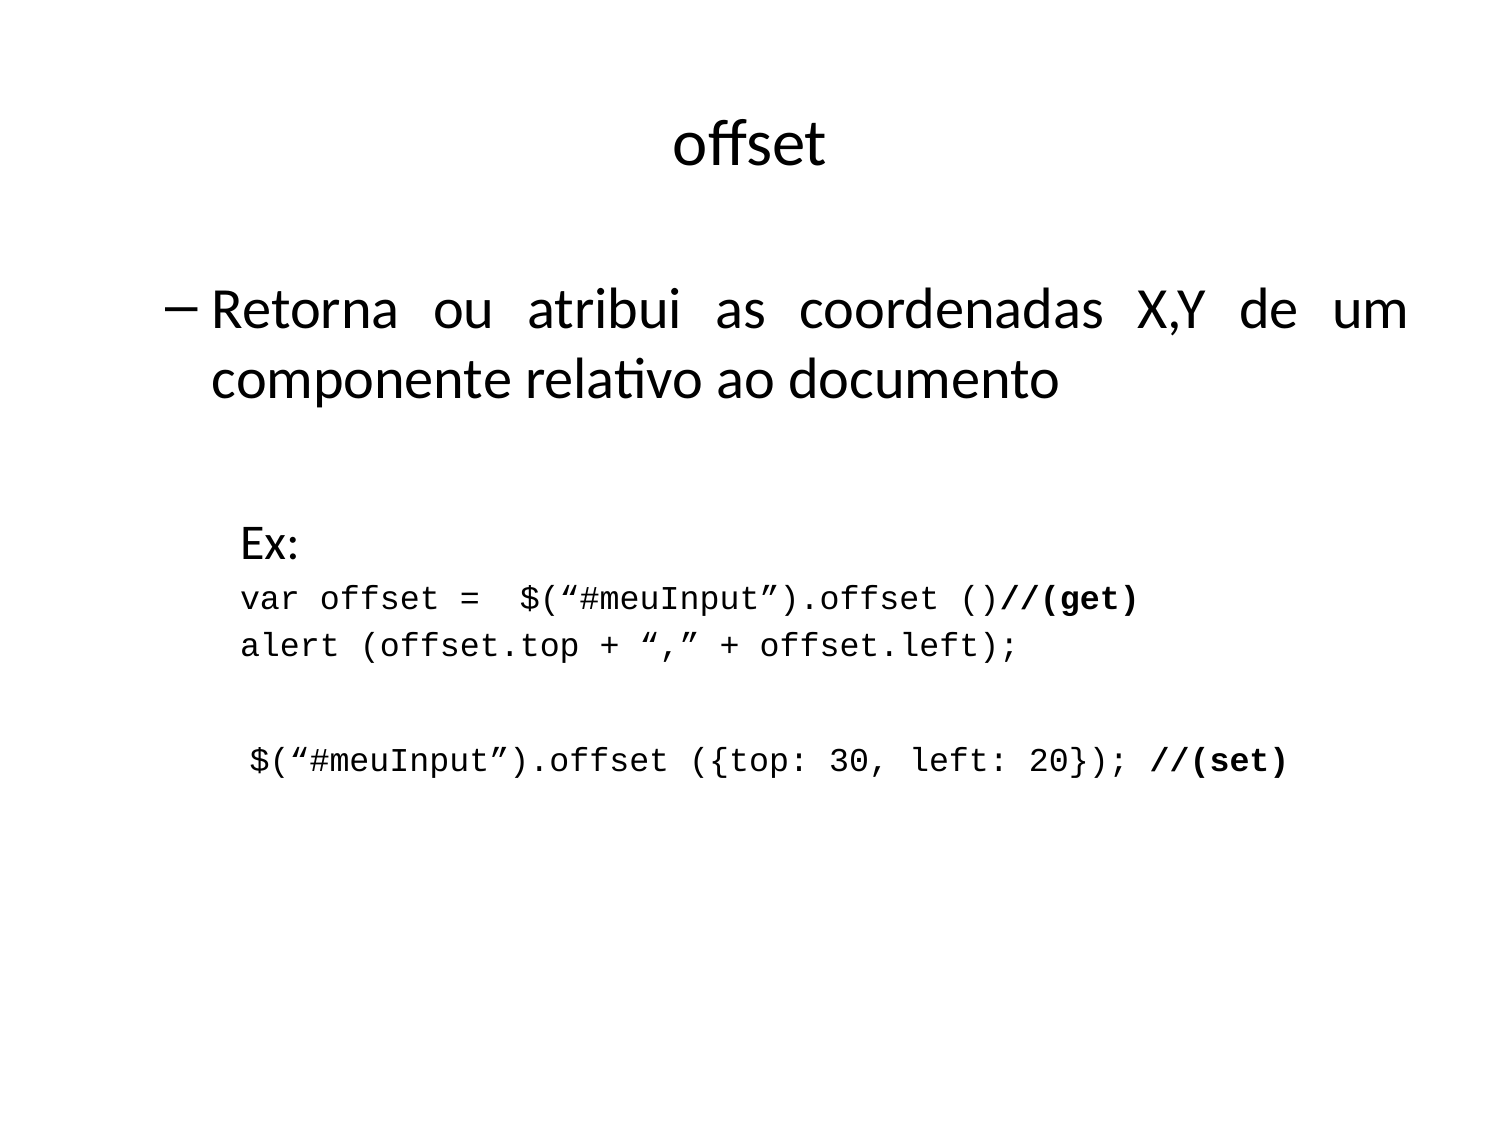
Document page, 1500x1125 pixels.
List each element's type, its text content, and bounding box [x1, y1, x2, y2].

title offset [75, 45, 1425, 233]
list Retorna ou atribui as coordenadas X,Y de um componente relativo ao documento Ex: var offset = $(“#meuInput”).offset ()//(get) alert (offset.top + “,” + offset.left); $(“#meuInput”).offset ({top: 30, left: 20}); //(set) [75, 262, 1425, 1005]
